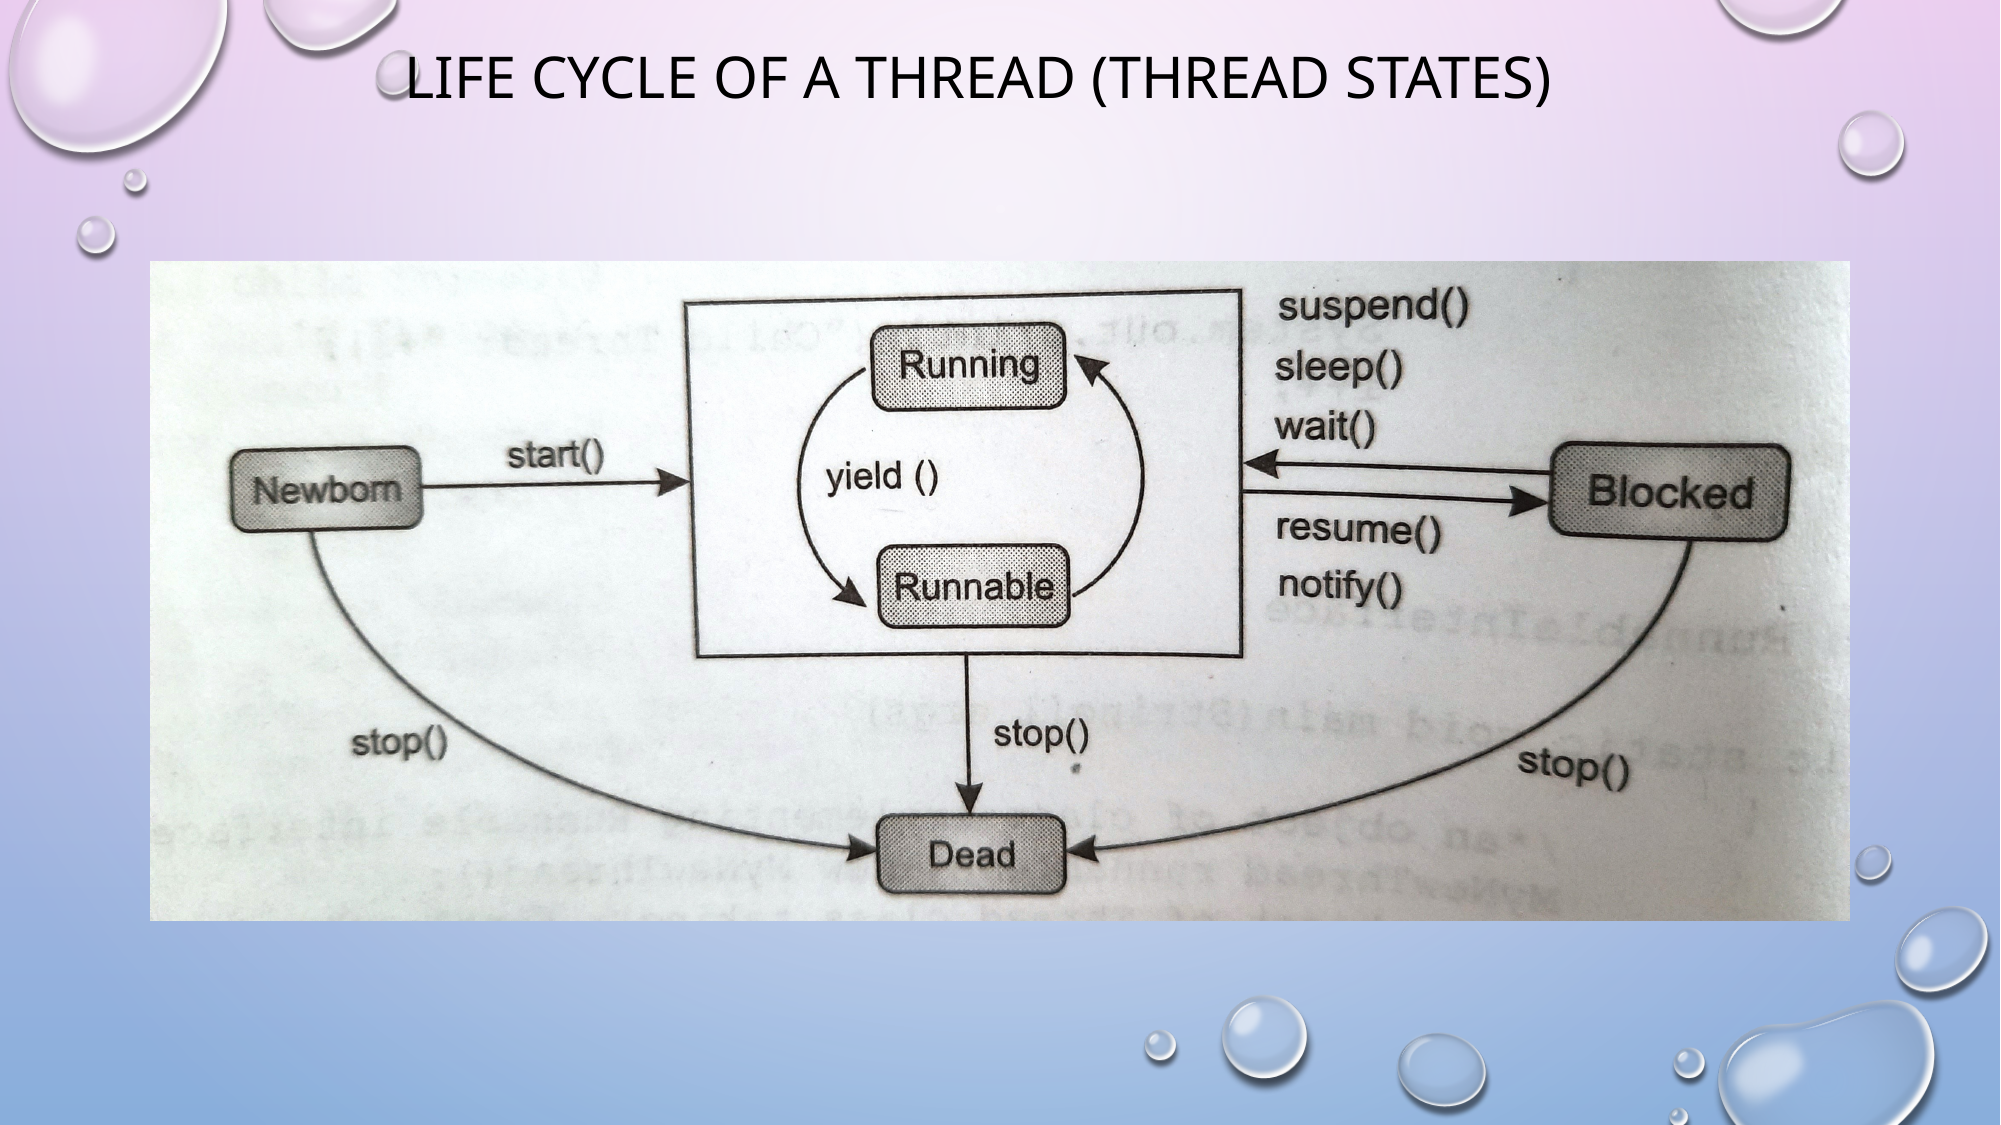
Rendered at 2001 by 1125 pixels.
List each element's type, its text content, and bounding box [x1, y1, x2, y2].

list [149, 261, 1851, 922]
picture [0, 0, 2000, 1125]
title Life cycle of a Thread (Thread States) [128, 40, 1829, 189]
